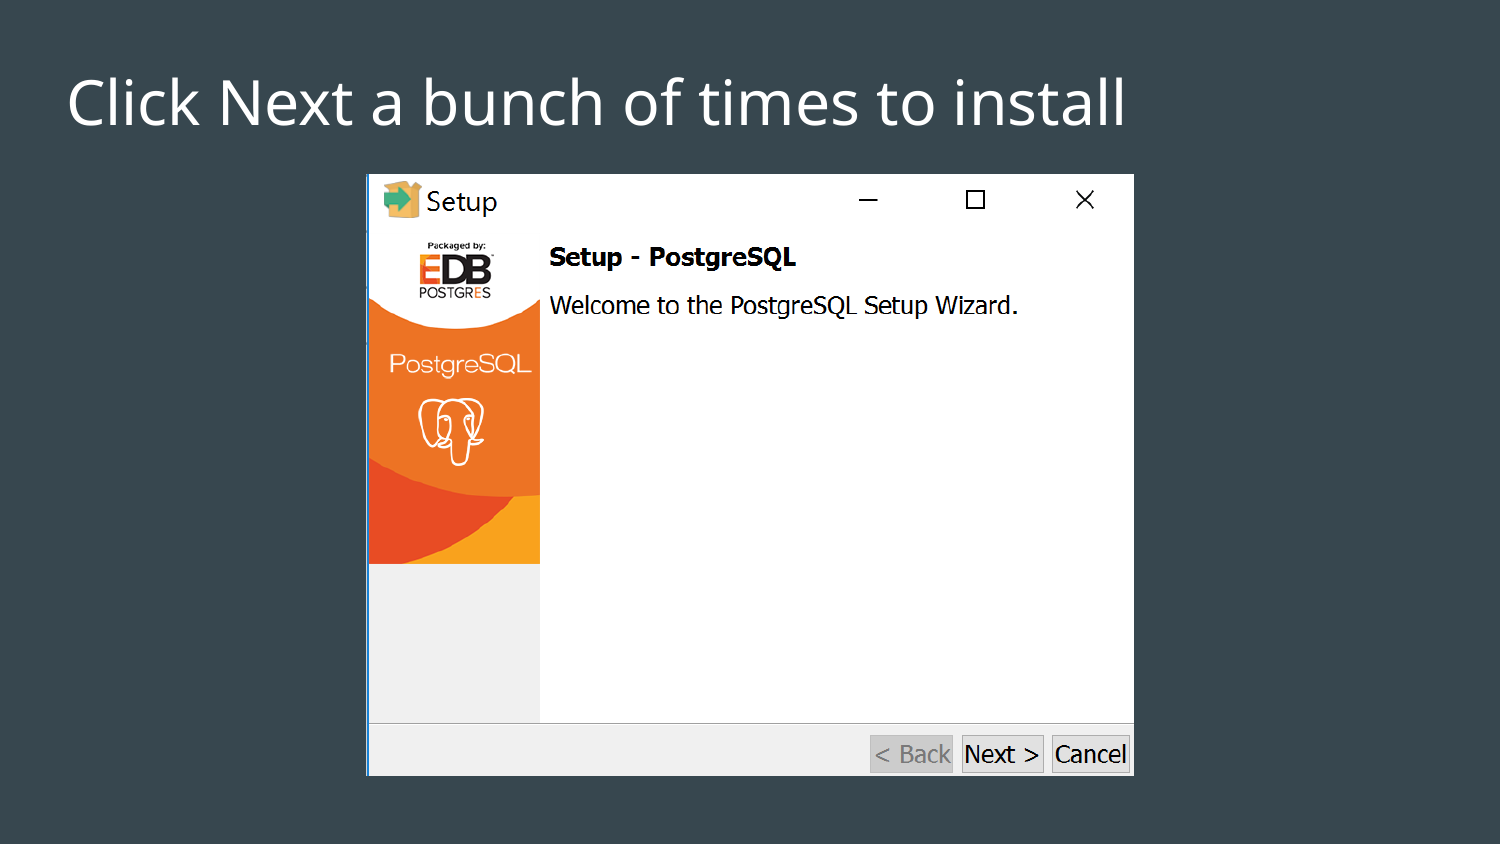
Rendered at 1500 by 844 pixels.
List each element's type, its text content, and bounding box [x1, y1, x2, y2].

title Click Next a bunch of times to install [51, 47, 1449, 142]
picture [366, 173, 1134, 776]
